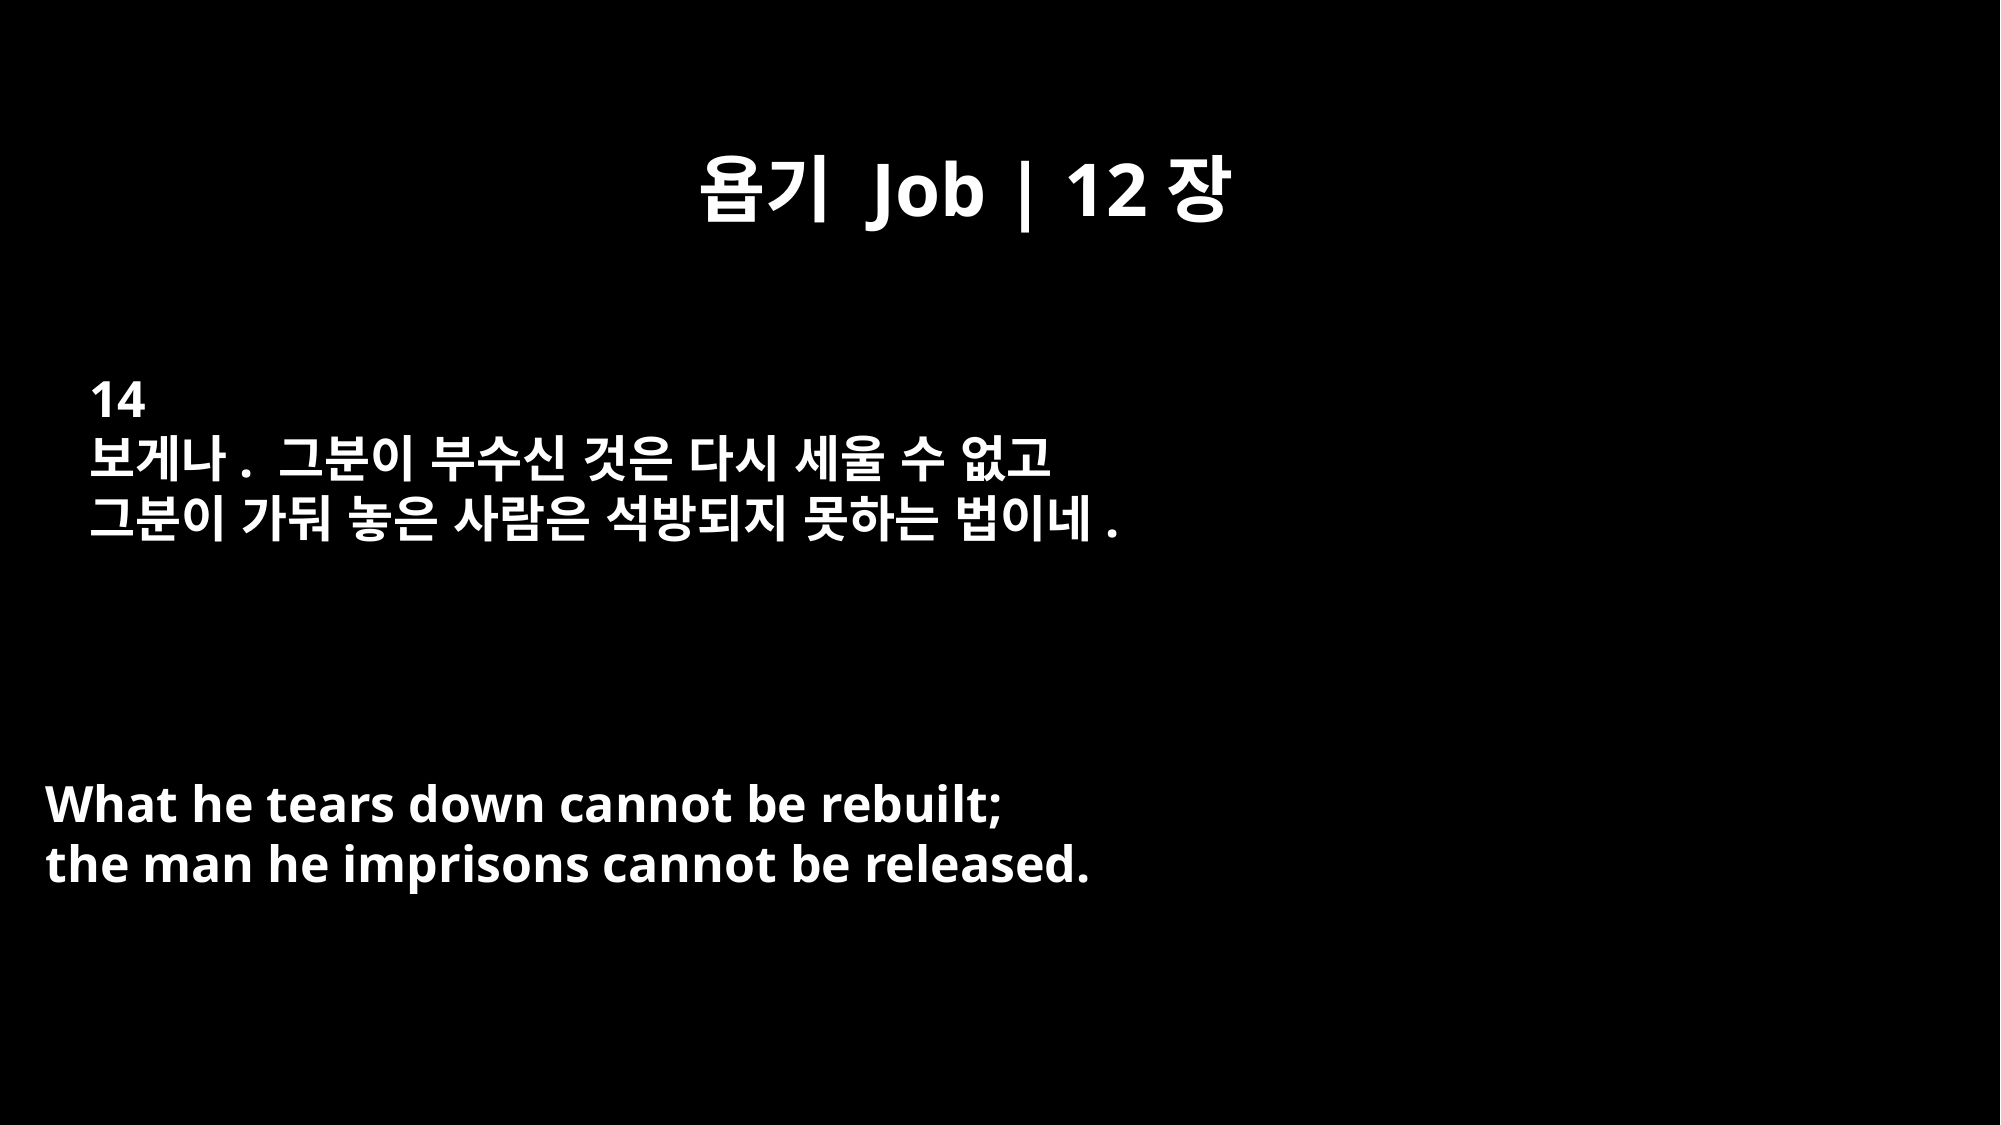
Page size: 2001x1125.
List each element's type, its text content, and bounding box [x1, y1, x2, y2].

text_box What he tears down cannot be rebuilt; the man he imprisons cannot be released. [30, 764, 1106, 900]
text_box 욥기 Job | 12장 [683, 136, 1249, 239]
text_box 14 보게나. 그분이 부수신 것은 다시 세울 수 없고 그분이 가둬 놓은 사람은 석방되지 못하는 법이네. [74, 359, 1135, 555]
